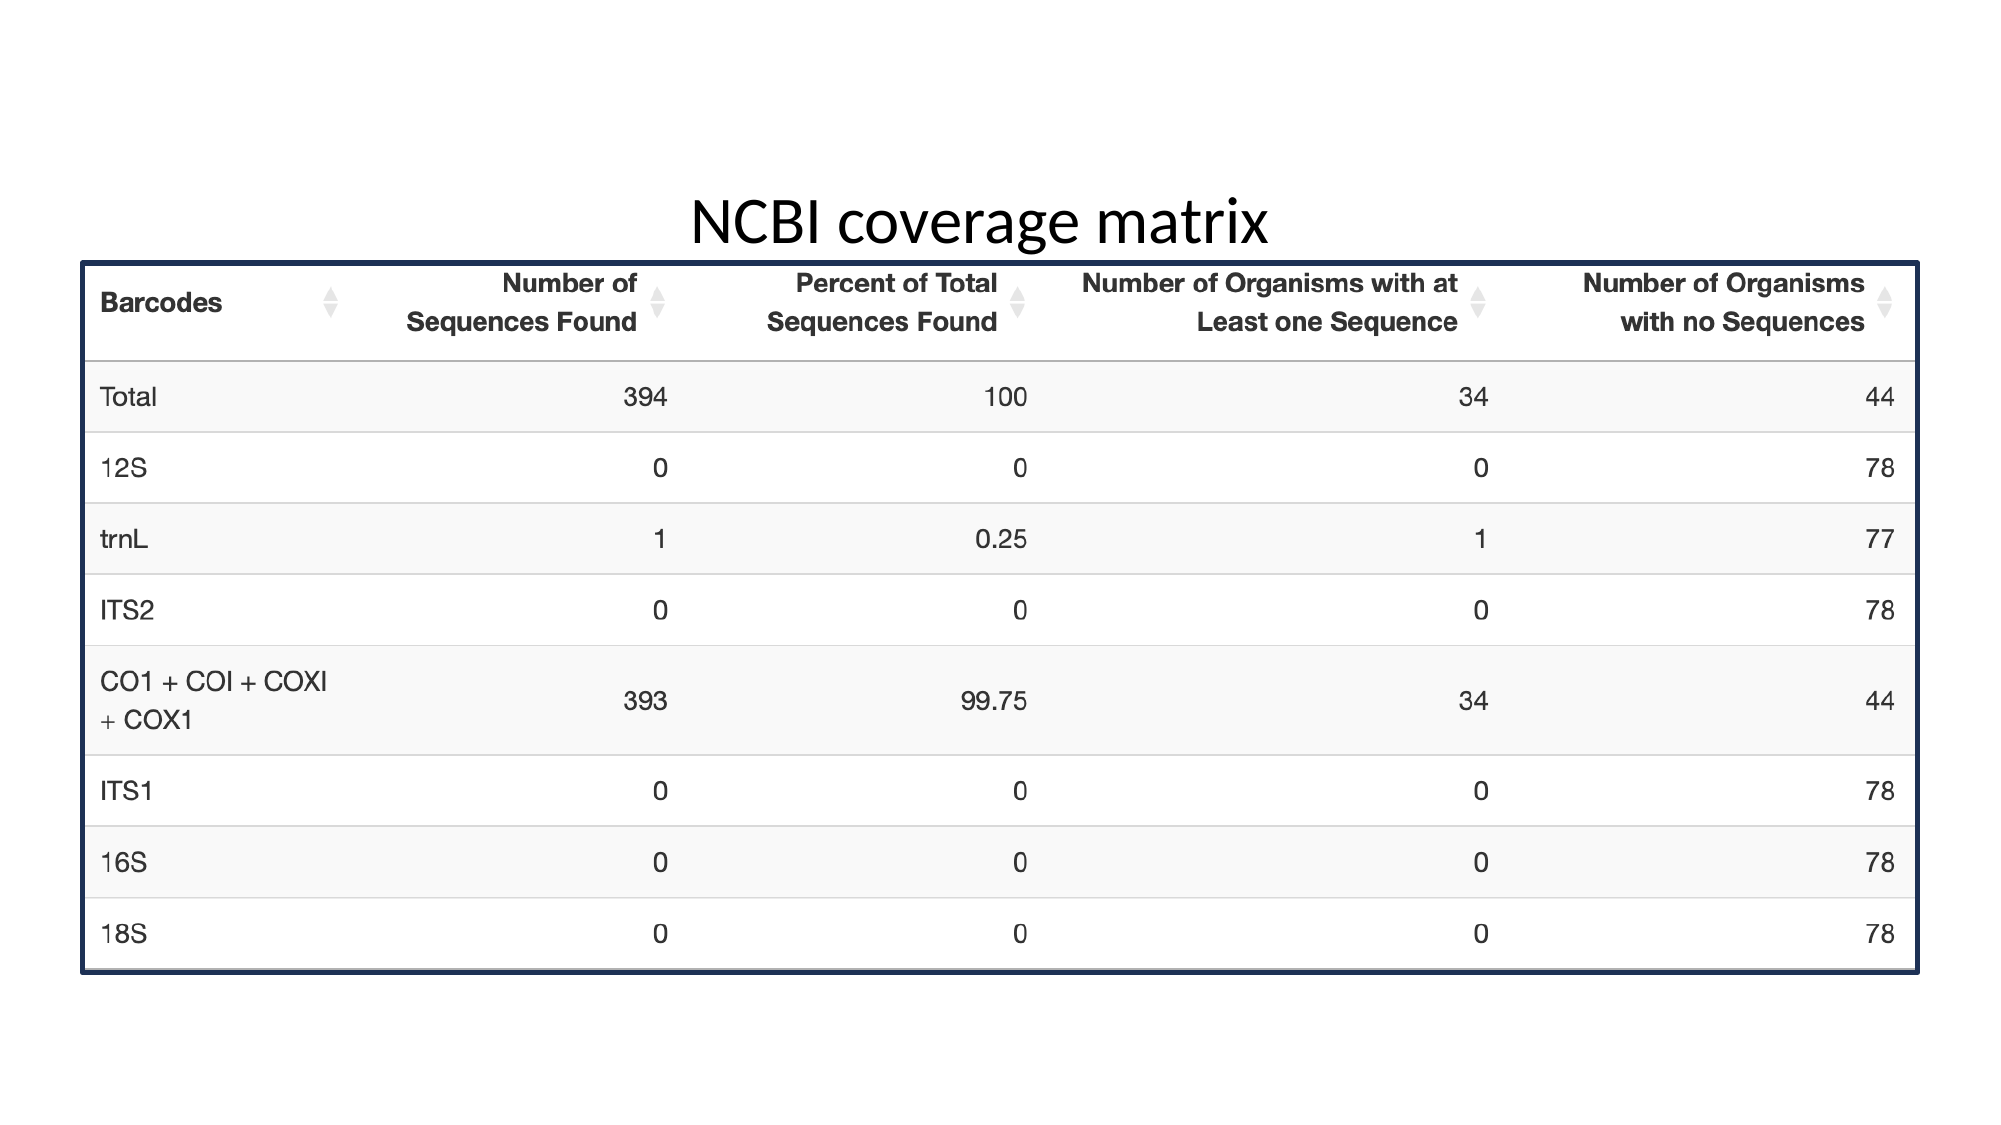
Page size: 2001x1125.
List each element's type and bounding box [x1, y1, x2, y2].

text_box [84, 169, 1916, 970]
